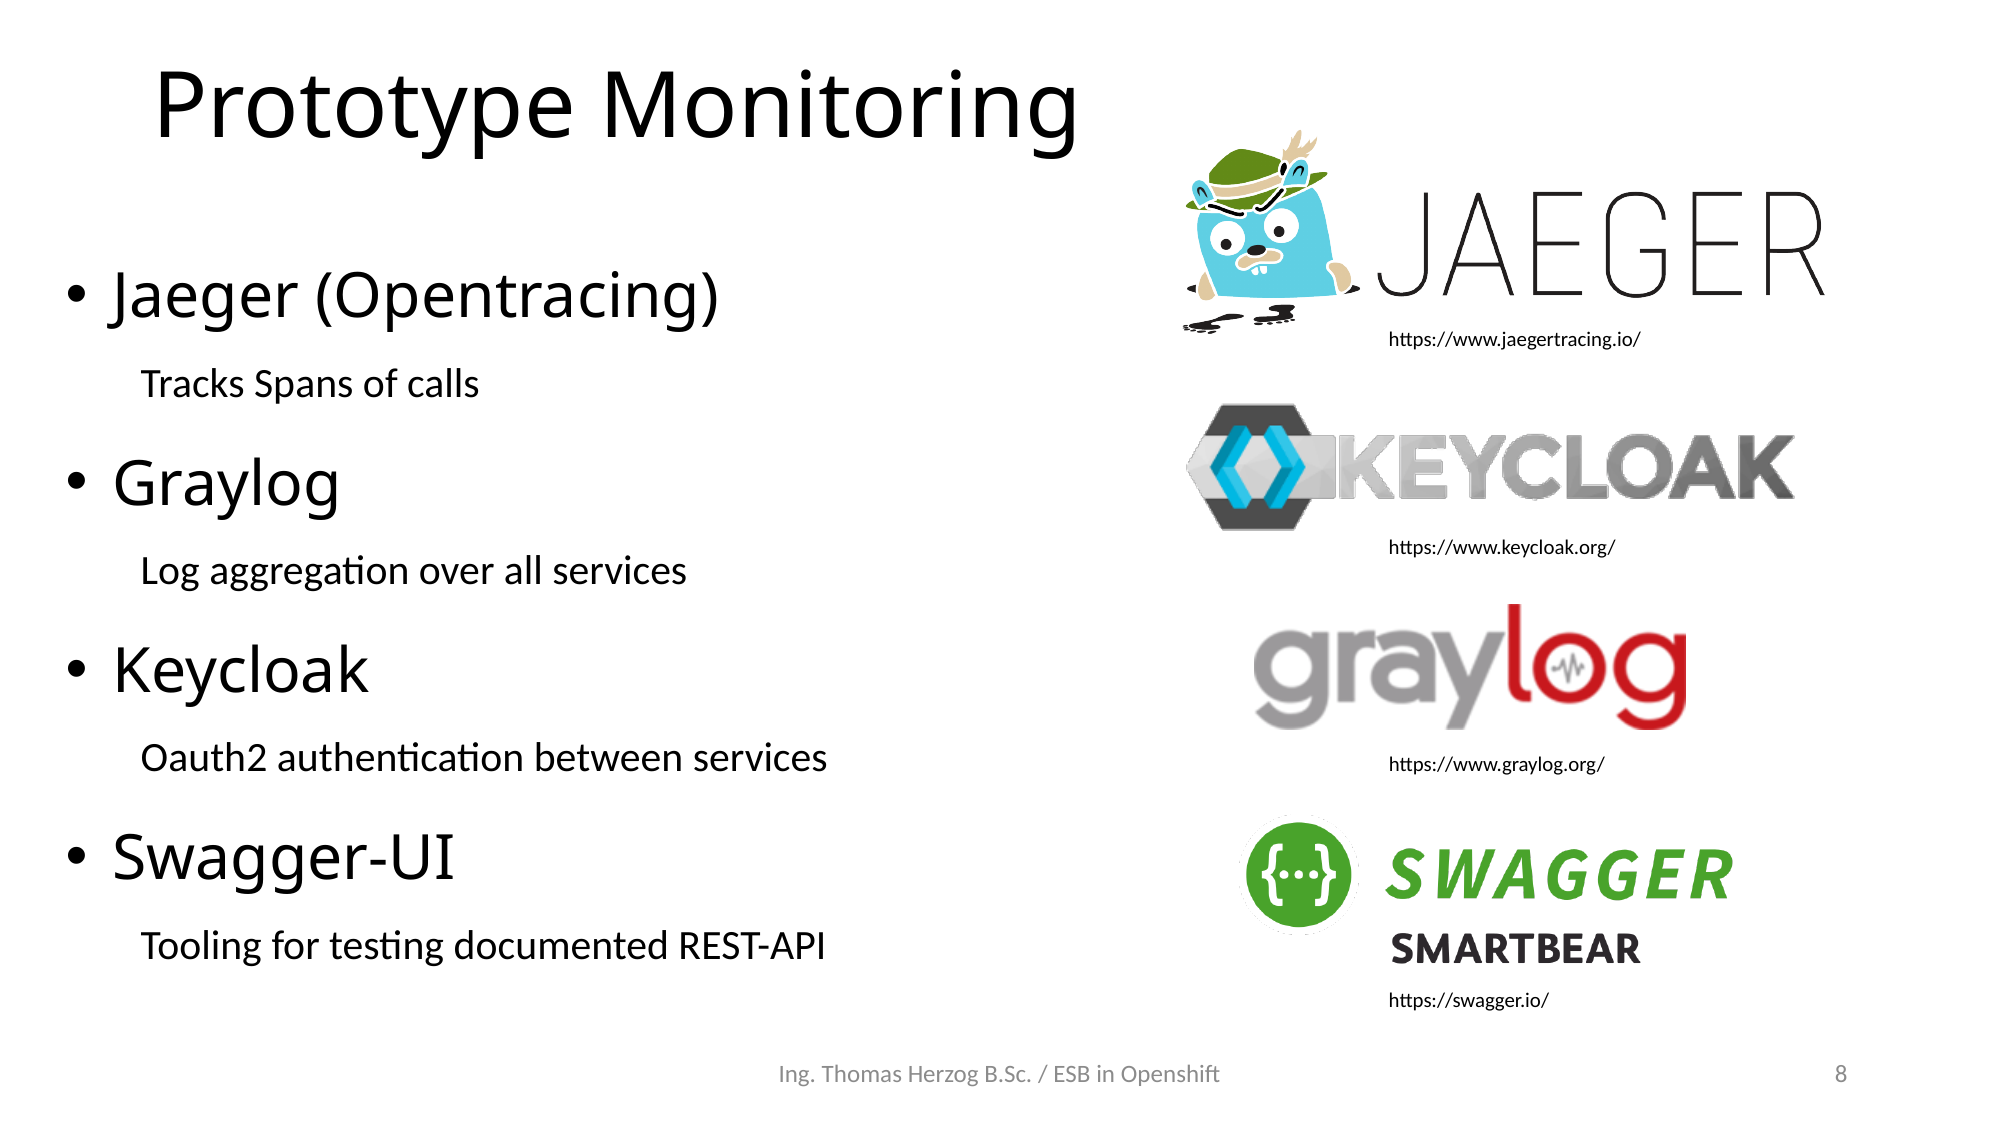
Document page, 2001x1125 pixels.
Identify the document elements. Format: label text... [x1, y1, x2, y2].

text_box https://www.keycloak.org/ [1374, 542, 1706, 566]
picture [1238, 814, 1768, 989]
picture [1177, 125, 1829, 338]
text_box Jaeger (Opentracing) Tracks Spans of calls Graylog Log aggregation over all services Keycloak Oauth2 authentication between services Swagger-UI Tooling for testing documented REST-API [50, 210, 1071, 975]
text_box https://swagger.io/ [1374, 989, 1706, 1020]
slide_number 8 [1412, 1042, 1863, 1103]
footer Ing. Thomas Herzog B.Sc. / ESB in Openshift [662, 1042, 1338, 1103]
picture [1177, 387, 1863, 542]
title Prototype Monitoring [137, 0, 1863, 217]
text_box https://www.graylog.org/ [1374, 742, 1706, 783]
picture [1254, 604, 1686, 730]
text_box https://www.jaegertracing.io/ [1374, 338, 1706, 358]
